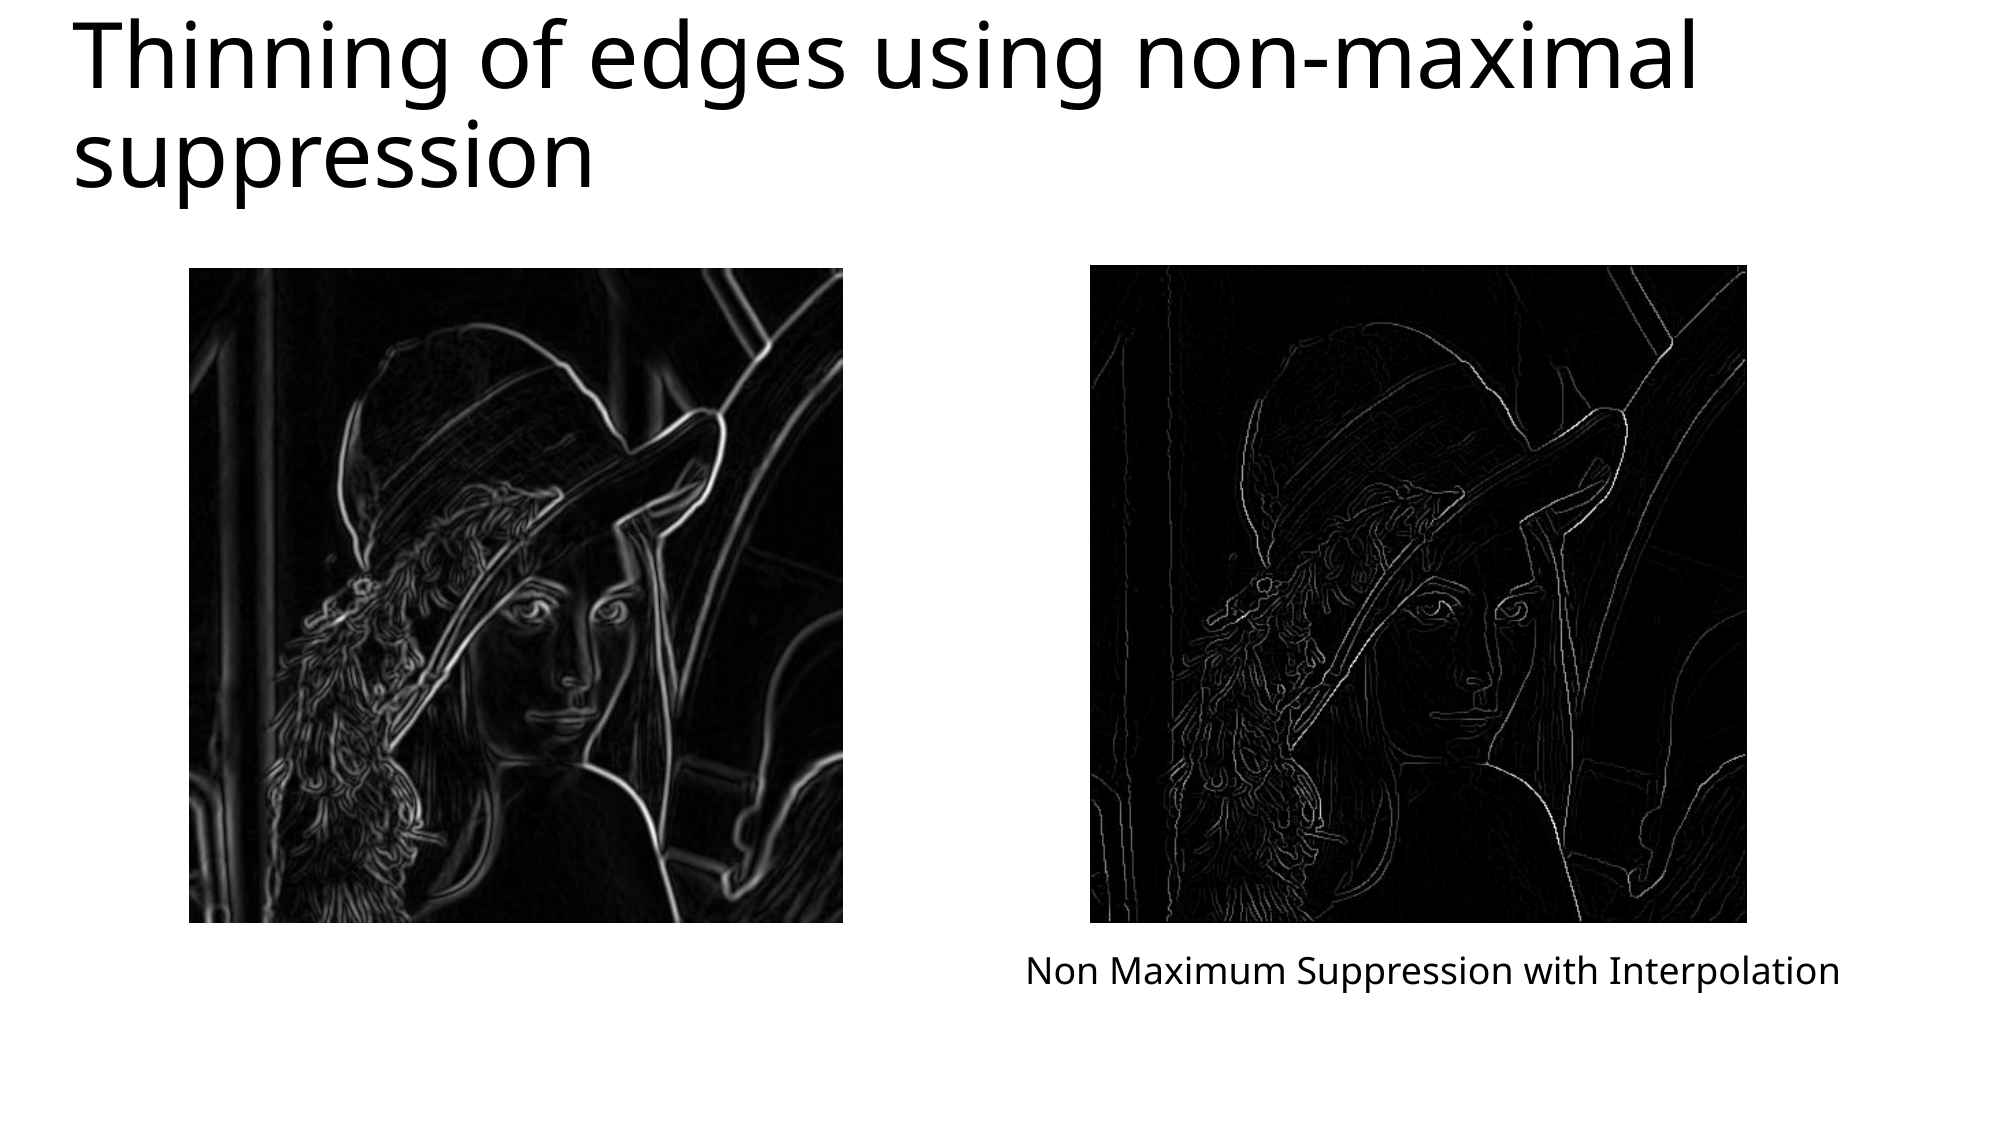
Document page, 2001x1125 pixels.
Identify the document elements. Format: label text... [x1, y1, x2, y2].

title Thinning of edges using non-maximal suppression [57, 0, 1976, 218]
picture [189, 268, 843, 923]
picture [1090, 265, 1747, 923]
text_box Non Maximum Suppression with Interpolation [1010, 939, 1857, 1000]
